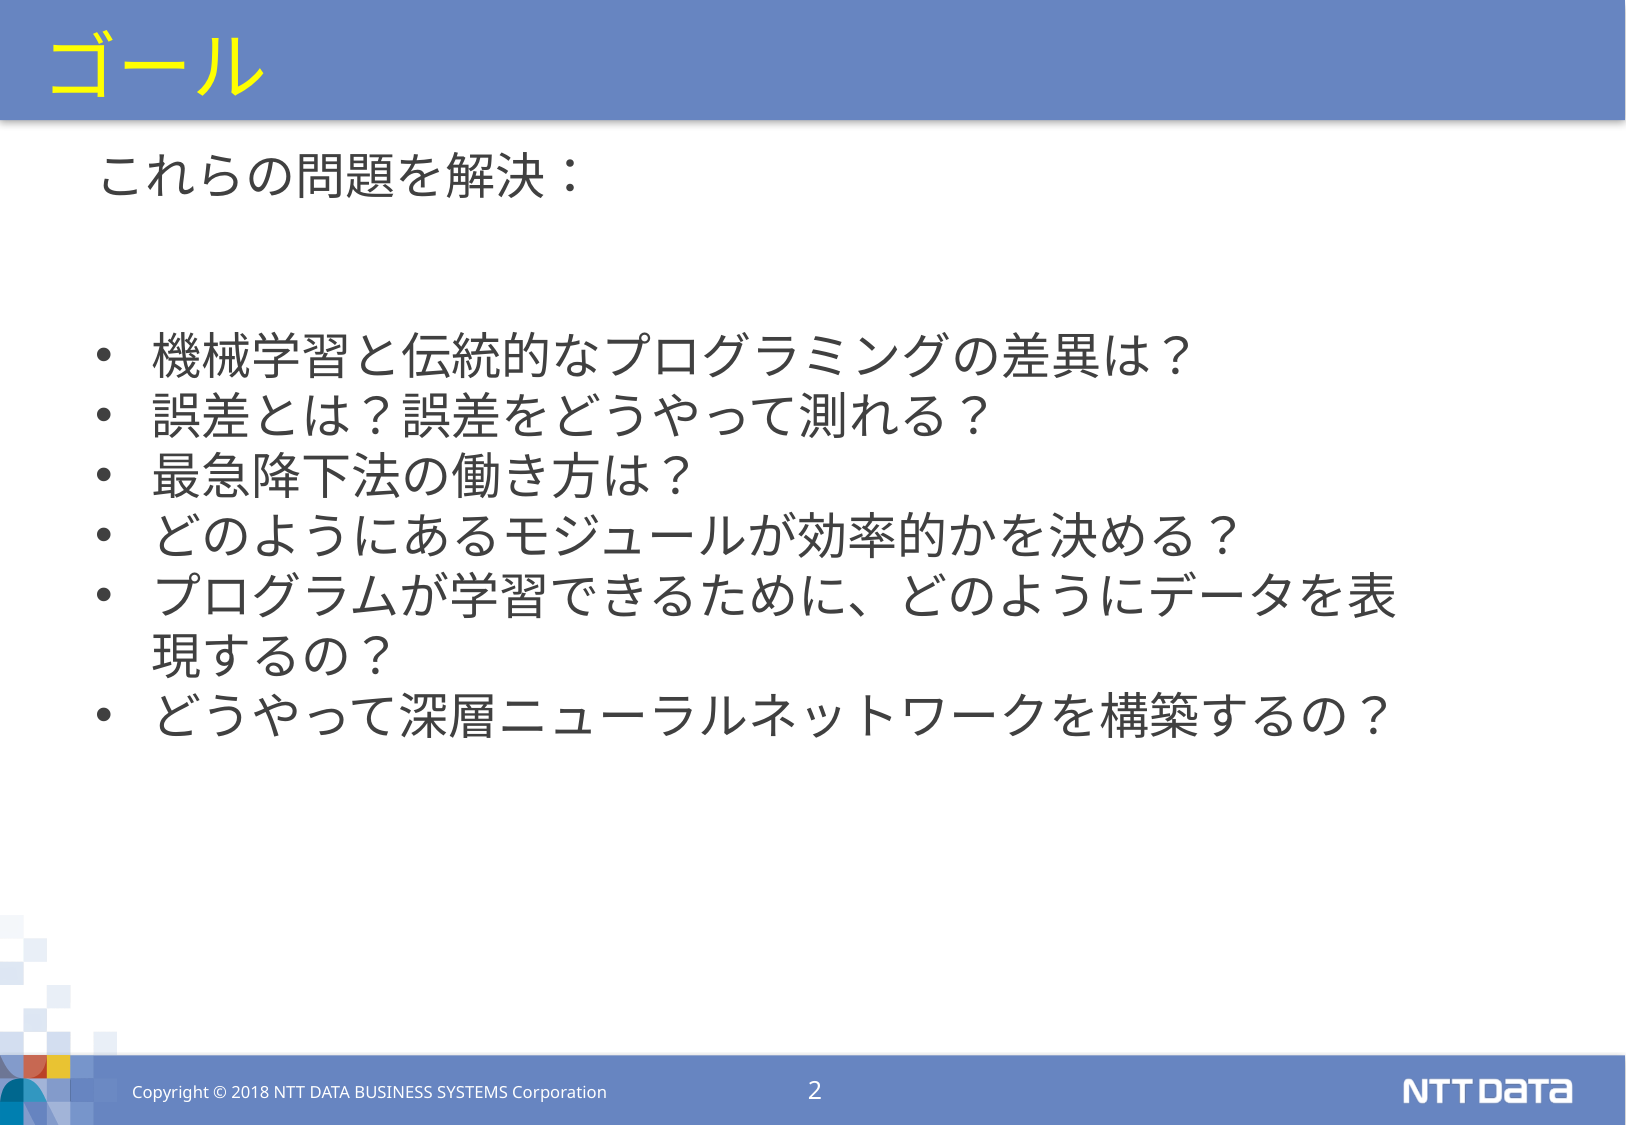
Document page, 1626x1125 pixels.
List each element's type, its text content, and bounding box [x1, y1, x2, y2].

list ゴール [28, 0, 1599, 119]
picture [1391, 1066, 1585, 1116]
picture [0, 915, 117, 1125]
text_box これらの問題を解決： 機械学習と伝統的なプログラミングの差異は？ 誤差とは？誤差をどうやって測れる？ 最急降下法の働き方は？ どのようにあるモジュールが効率的かを決める？ プログラムが学習できるために、どのようにデータを表現するの？ どうやって深層ニューラルネットワークを構築するの？ [80, 137, 1415, 752]
